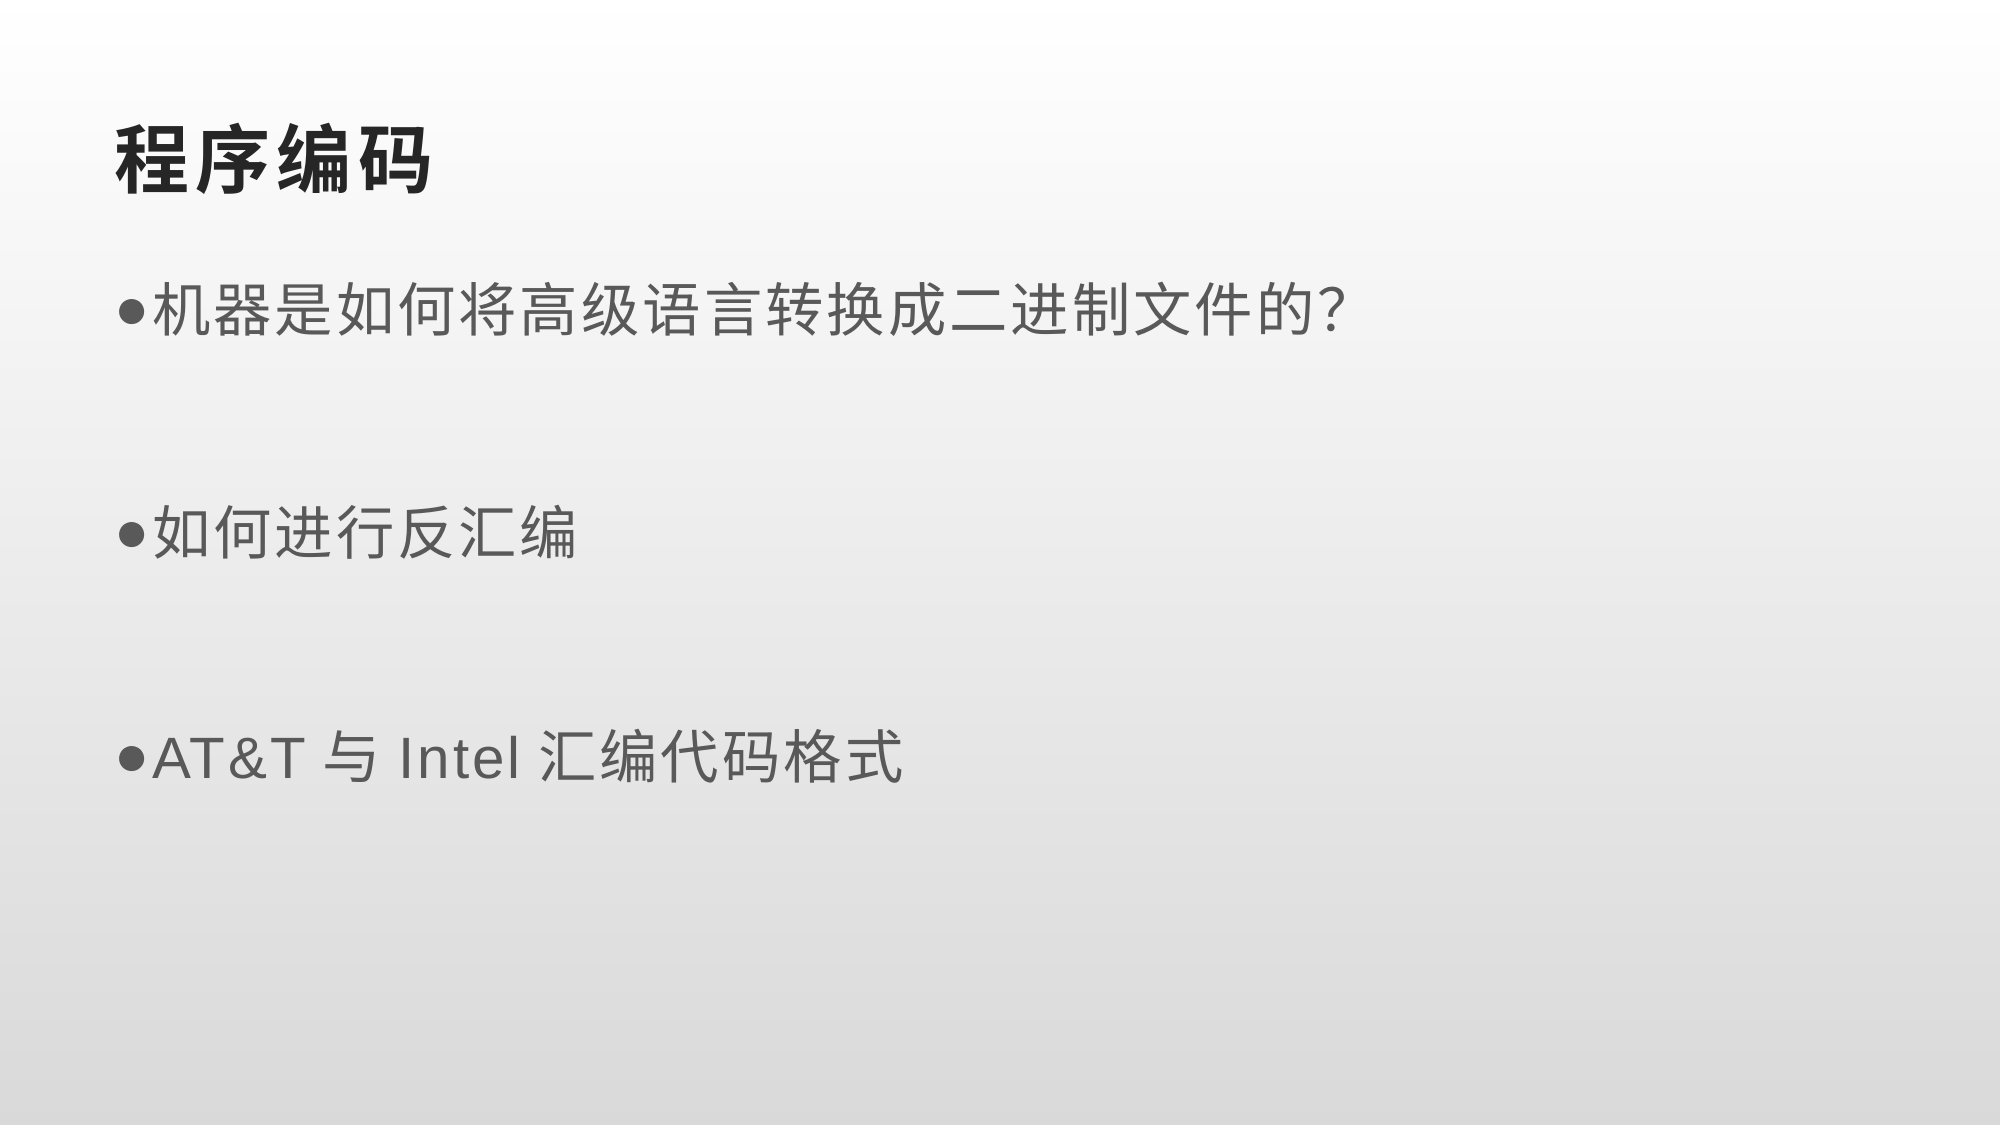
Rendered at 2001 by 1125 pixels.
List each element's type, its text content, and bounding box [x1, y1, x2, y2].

title 程序编码 [99, 99, 1900, 216]
list 机器是如何将高级语言转换成二进制文件的？ 如何进行反汇编 AT&T与Intel汇编代码格式 [99, 244, 1900, 1026]
